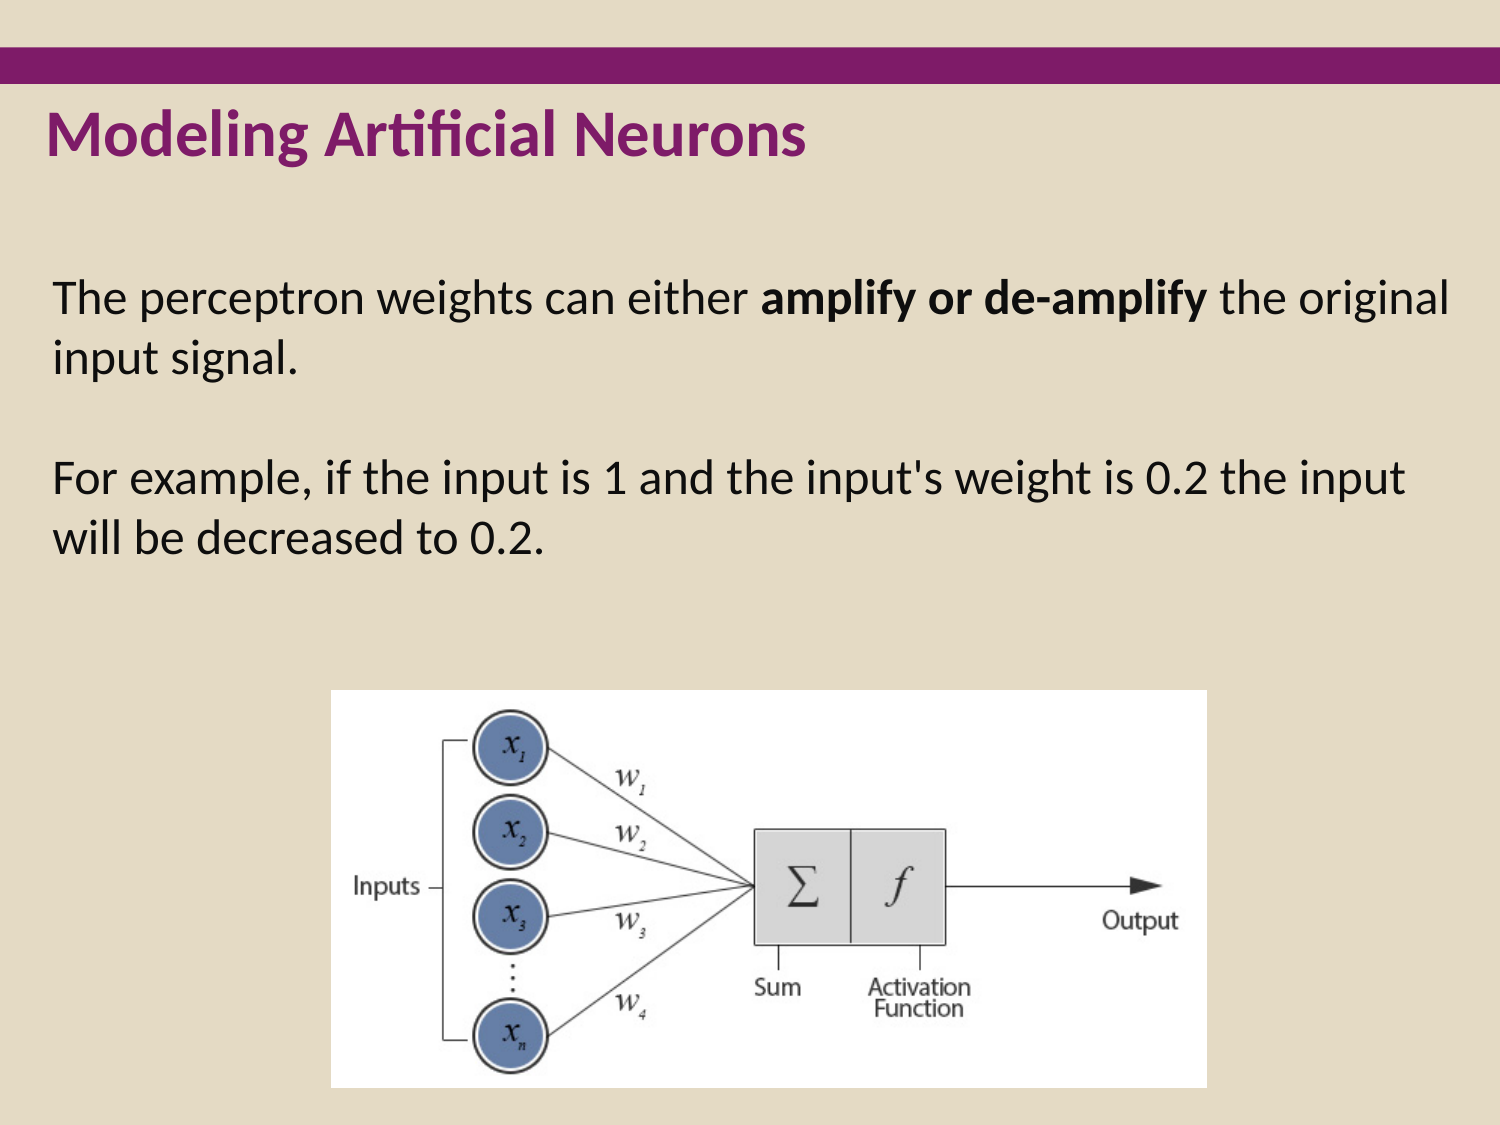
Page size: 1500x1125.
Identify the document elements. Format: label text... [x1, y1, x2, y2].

text_box The perceptron weights can either amplify or de-amplify the original input signal. For example, if the input is 1 and the input's weight is 0.2 the input will be decreased to 0.2. [37, 256, 1500, 572]
text_box [0, 47, 1500, 84]
picture [330, 690, 1207, 1088]
text_box Modeling Artificial Neurons [45, 90, 1250, 212]
